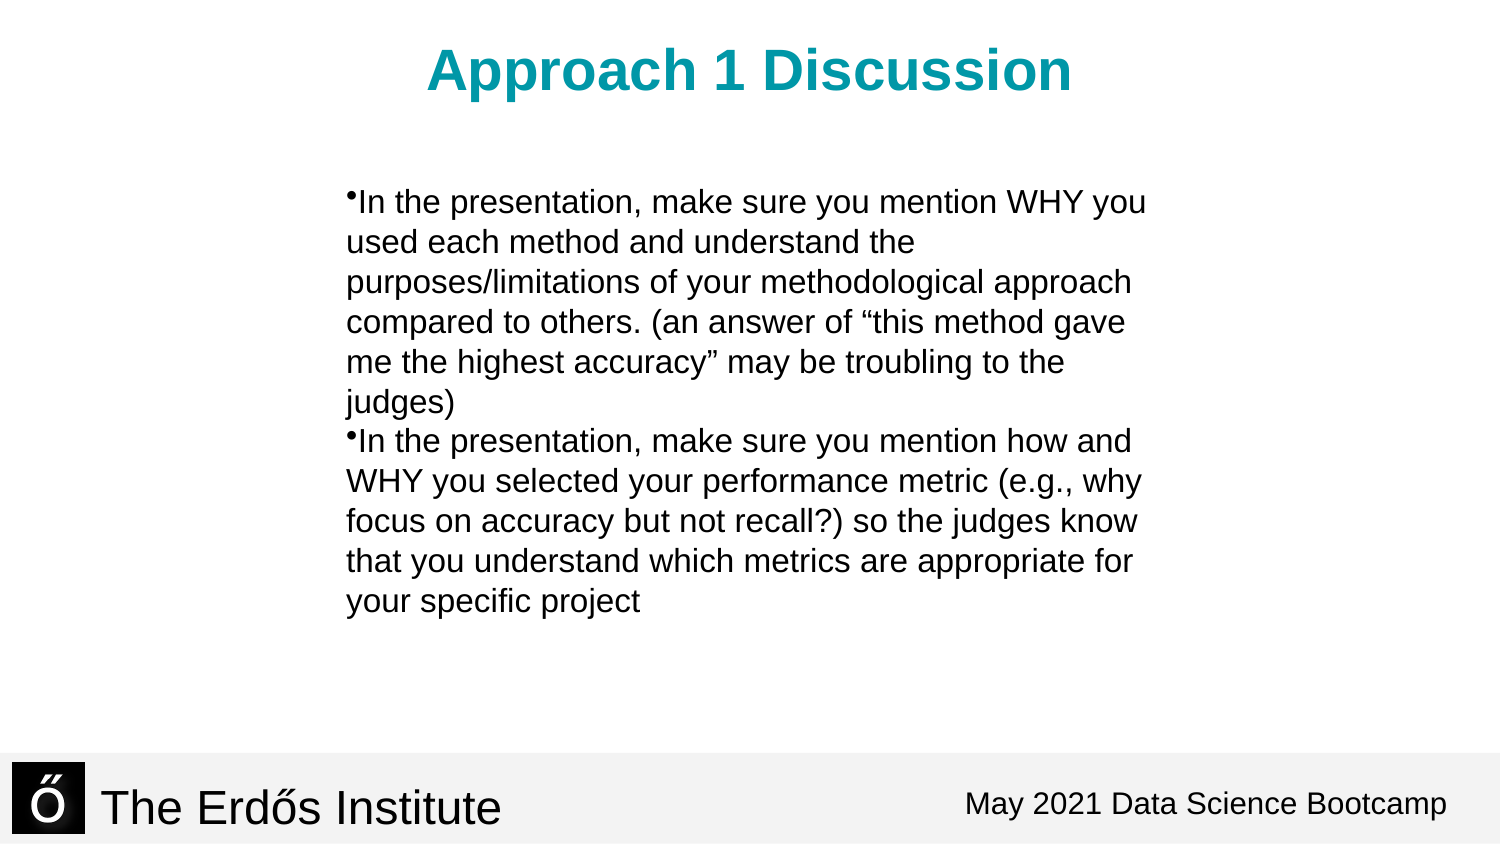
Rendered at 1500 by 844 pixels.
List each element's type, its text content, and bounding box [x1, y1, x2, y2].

text_box May 2021 Data Science Bootcamp [949, 768, 1493, 836]
text_box Approach 1 Discussion [51, 17, 1449, 112]
picture [12, 762, 85, 834]
text_box In the presentation, make sure you mention WHY you used each method and understand the purposes/limitations of your methodological approach compared to others. (an answer of “this method gave me the highest accuracy” may be troubling to the judges) In the presentation, make sure you mention how and WHY you selected your performance metric (e.g., why focus on accuracy but not recall?) so the judges know that you understand which metrics are appropriate for your specific project [346, 140, 1154, 660]
